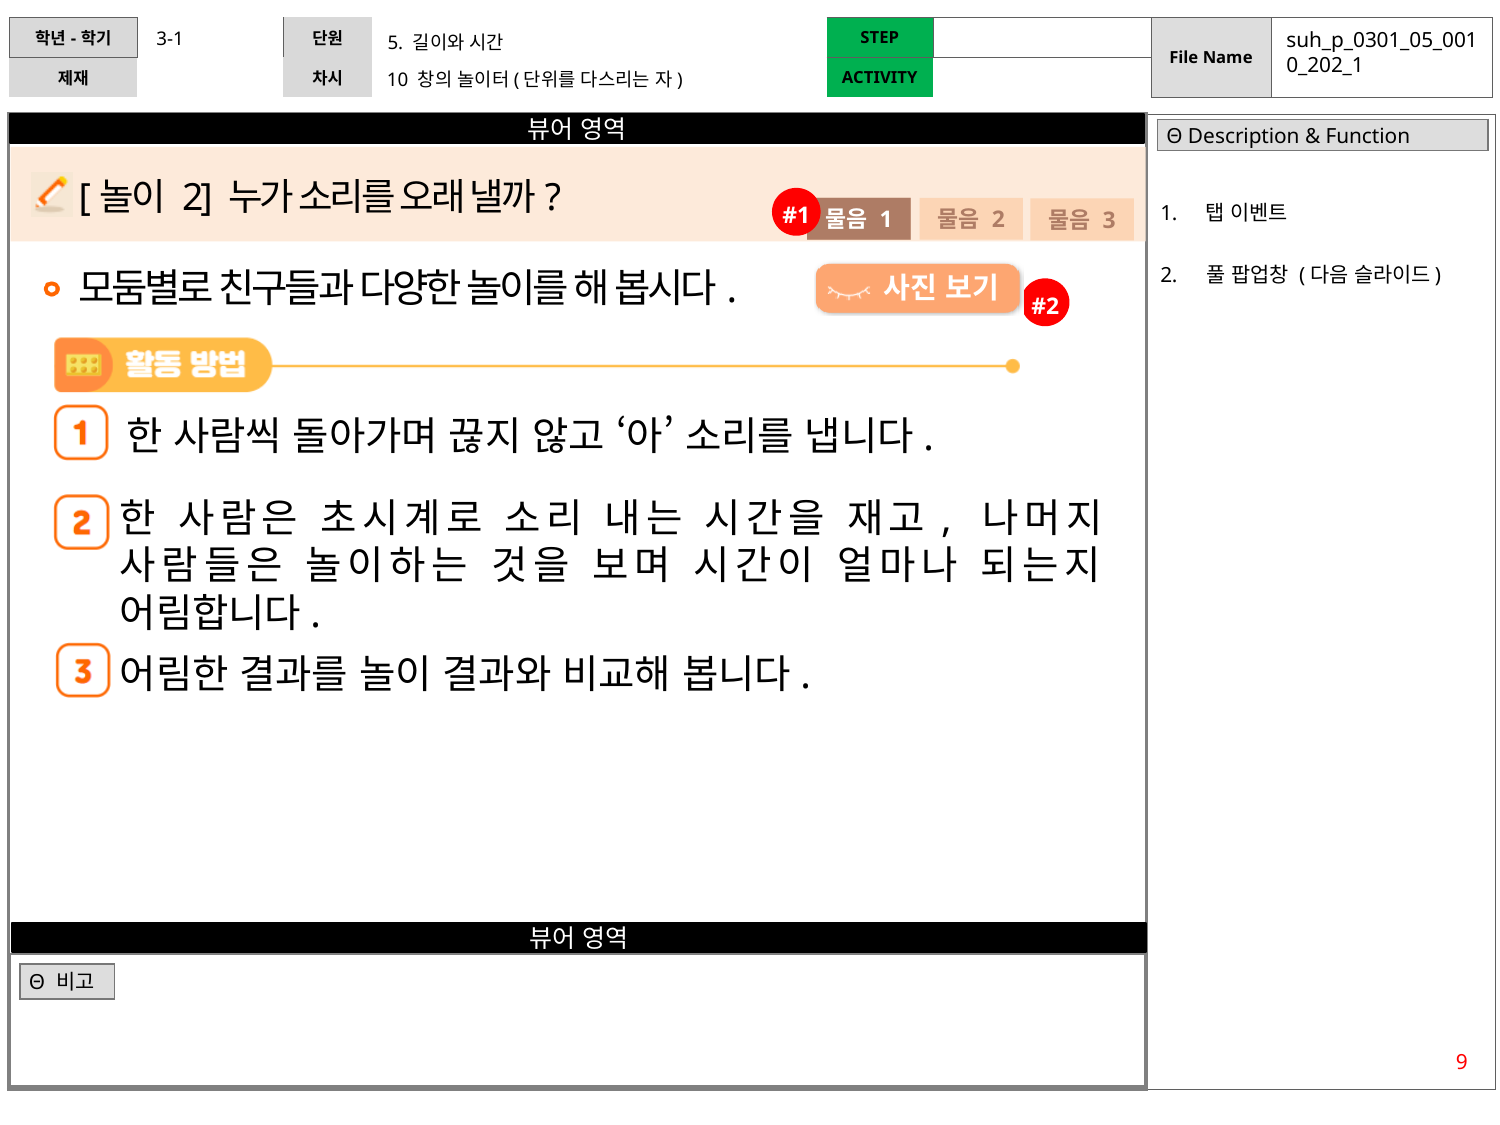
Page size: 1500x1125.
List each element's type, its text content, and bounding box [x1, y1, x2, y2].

text_box #1 [769, 185, 818, 238]
text_box 한 사람씩 돌아가며 끊지 않고 ‘아’ 소리를 냅니다. [114, 402, 1038, 466]
text_box 어림한 결과를 놀이 결과와 비교해 봅니다. [116, 641, 1118, 704]
table_header Θ Description & Function [1158, 120, 1487, 150]
text_box suh_p_0301_05_0010_202_1 [1271, 18, 1500, 84]
text_box 탭 이벤트 풀 팝업창 (다음 슬라이드) [1145, 160, 1500, 420]
picture [51, 491, 111, 553]
text_box [놀이 2] 누가 소리를 오래 낼까? [63, 165, 677, 225]
text_box 3-1 [141, 18, 284, 55]
picture [40, 278, 61, 299]
picture [51, 402, 112, 462]
picture [51, 333, 1031, 400]
text_box 한 사람은 초시계로 소리 내는 시간을 재고, 나머지 사람들은 놀이하는 것을 보며 시간이 얼마나 되는지 어림합니다. [105, 485, 1118, 641]
text_box #2 [1027, 276, 1072, 329]
text_box 모둠별로 친구들과 다양한 놀이를 해 봅시다. [63, 255, 1134, 318]
text_box 5. 길이와 시간 [372, 23, 828, 48]
picture [31, 172, 73, 217]
text_box 10 창의 놀이터(단위를 다스리는 자) [372, 60, 821, 96]
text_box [806, 197, 1135, 241]
text_box [9, 145, 1148, 243]
picture [814, 259, 1024, 318]
picture [52, 638, 115, 701]
